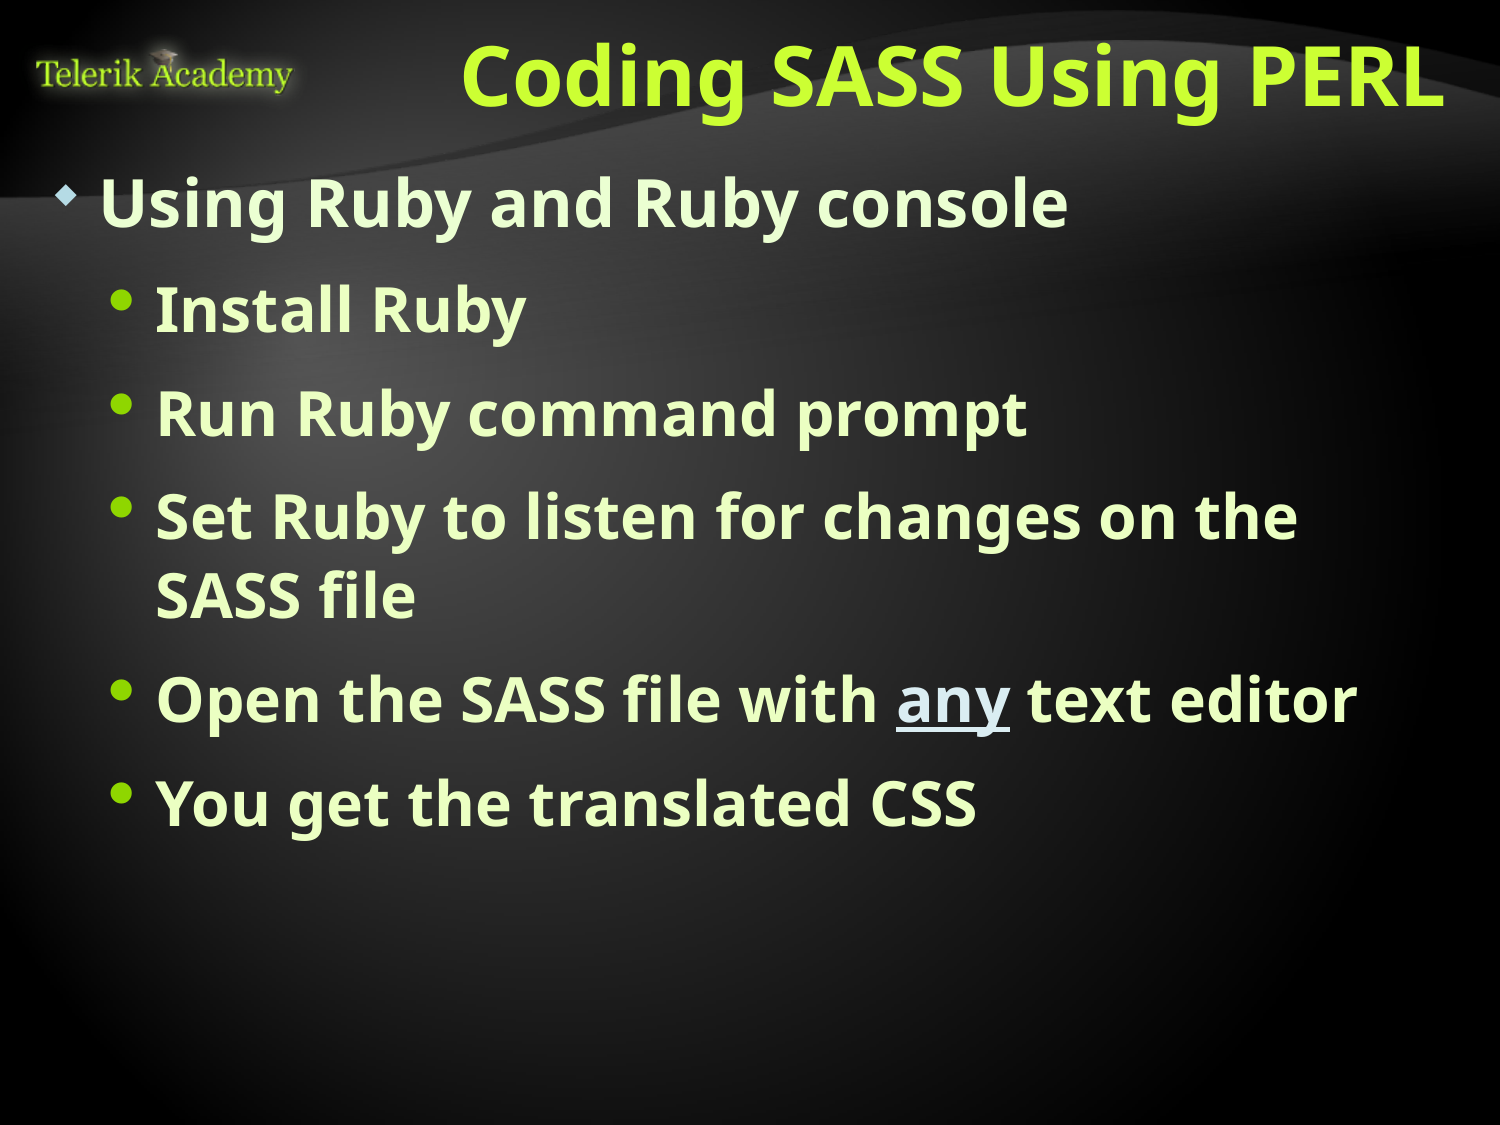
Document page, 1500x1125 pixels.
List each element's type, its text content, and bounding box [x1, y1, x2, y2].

title Coding SASS Using PERL [300, 12, 1463, 149]
picture [0, 0, 1500, 1125]
list Using Ruby and Ruby console Install Ruby Run Ruby command prompt Set Ruby to listen for changes on the SASS file Open the SASS file with any text editor You get the translated CSS [37, 149, 1463, 1100]
